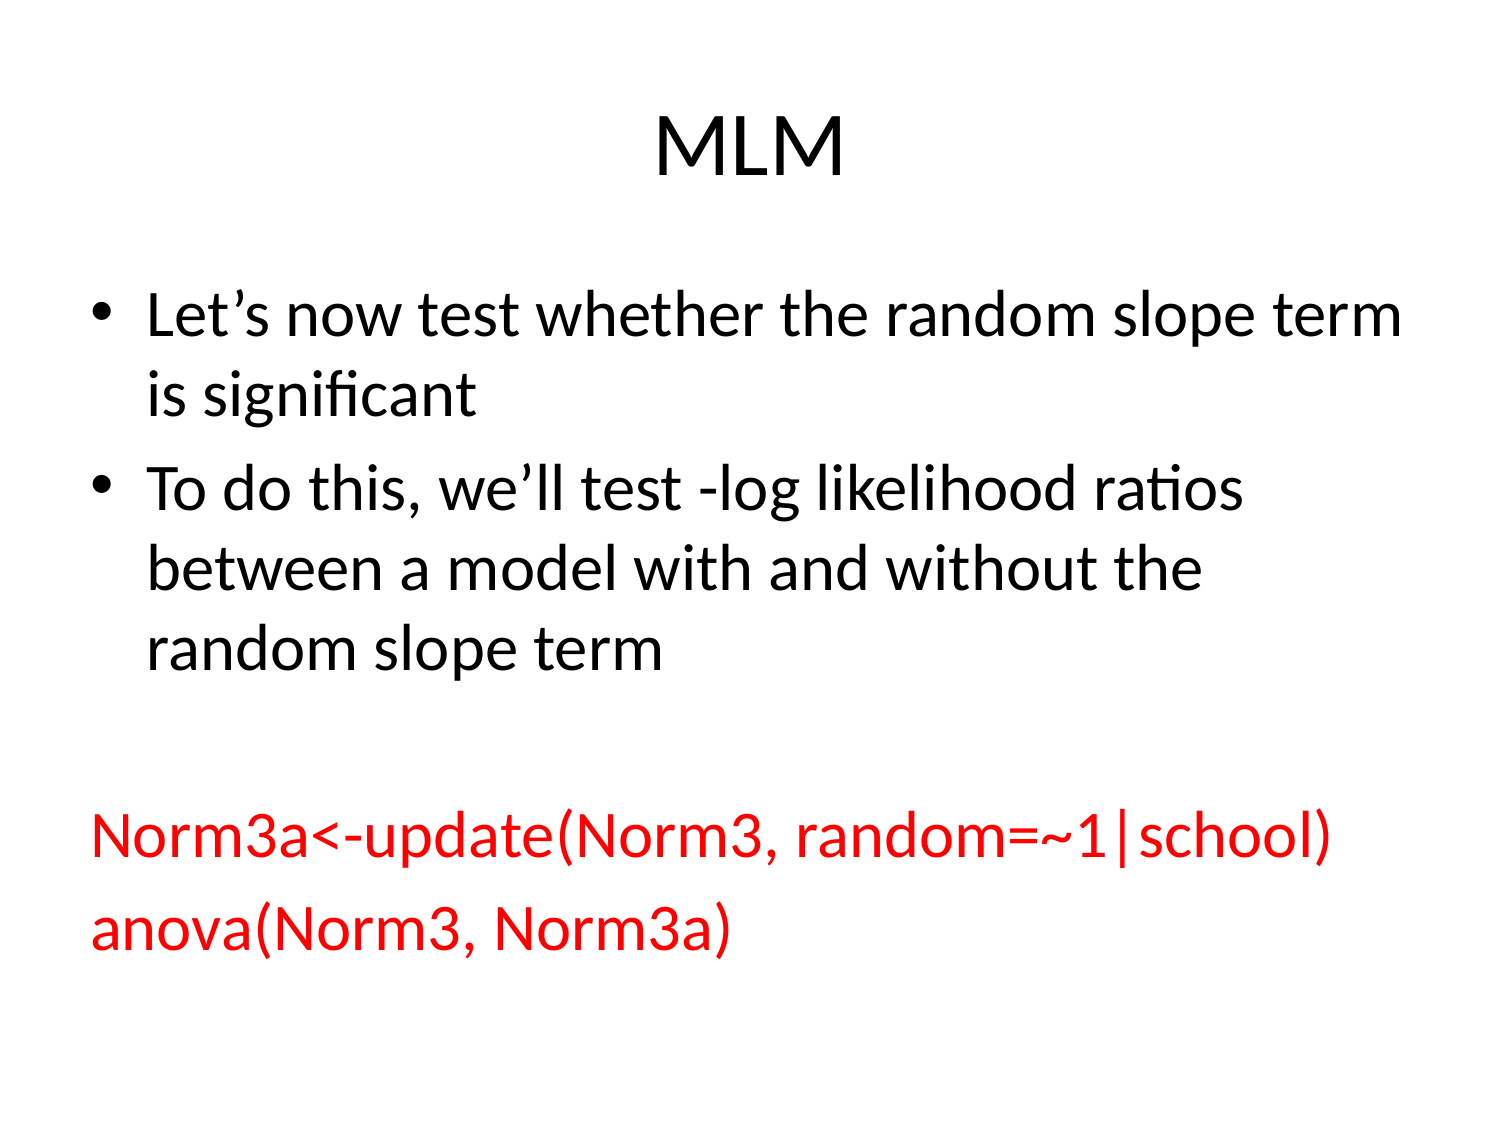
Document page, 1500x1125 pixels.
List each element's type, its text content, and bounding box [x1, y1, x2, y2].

list Let’s now test whether the random slope term is significant To do this, we’ll test -log likelihood ratios between a model with and without the random slope term Norm3a<-update(Norm3, random=~1|school) anova(Norm3, Norm3a) [75, 262, 1425, 1005]
title MLM [75, 45, 1425, 233]
